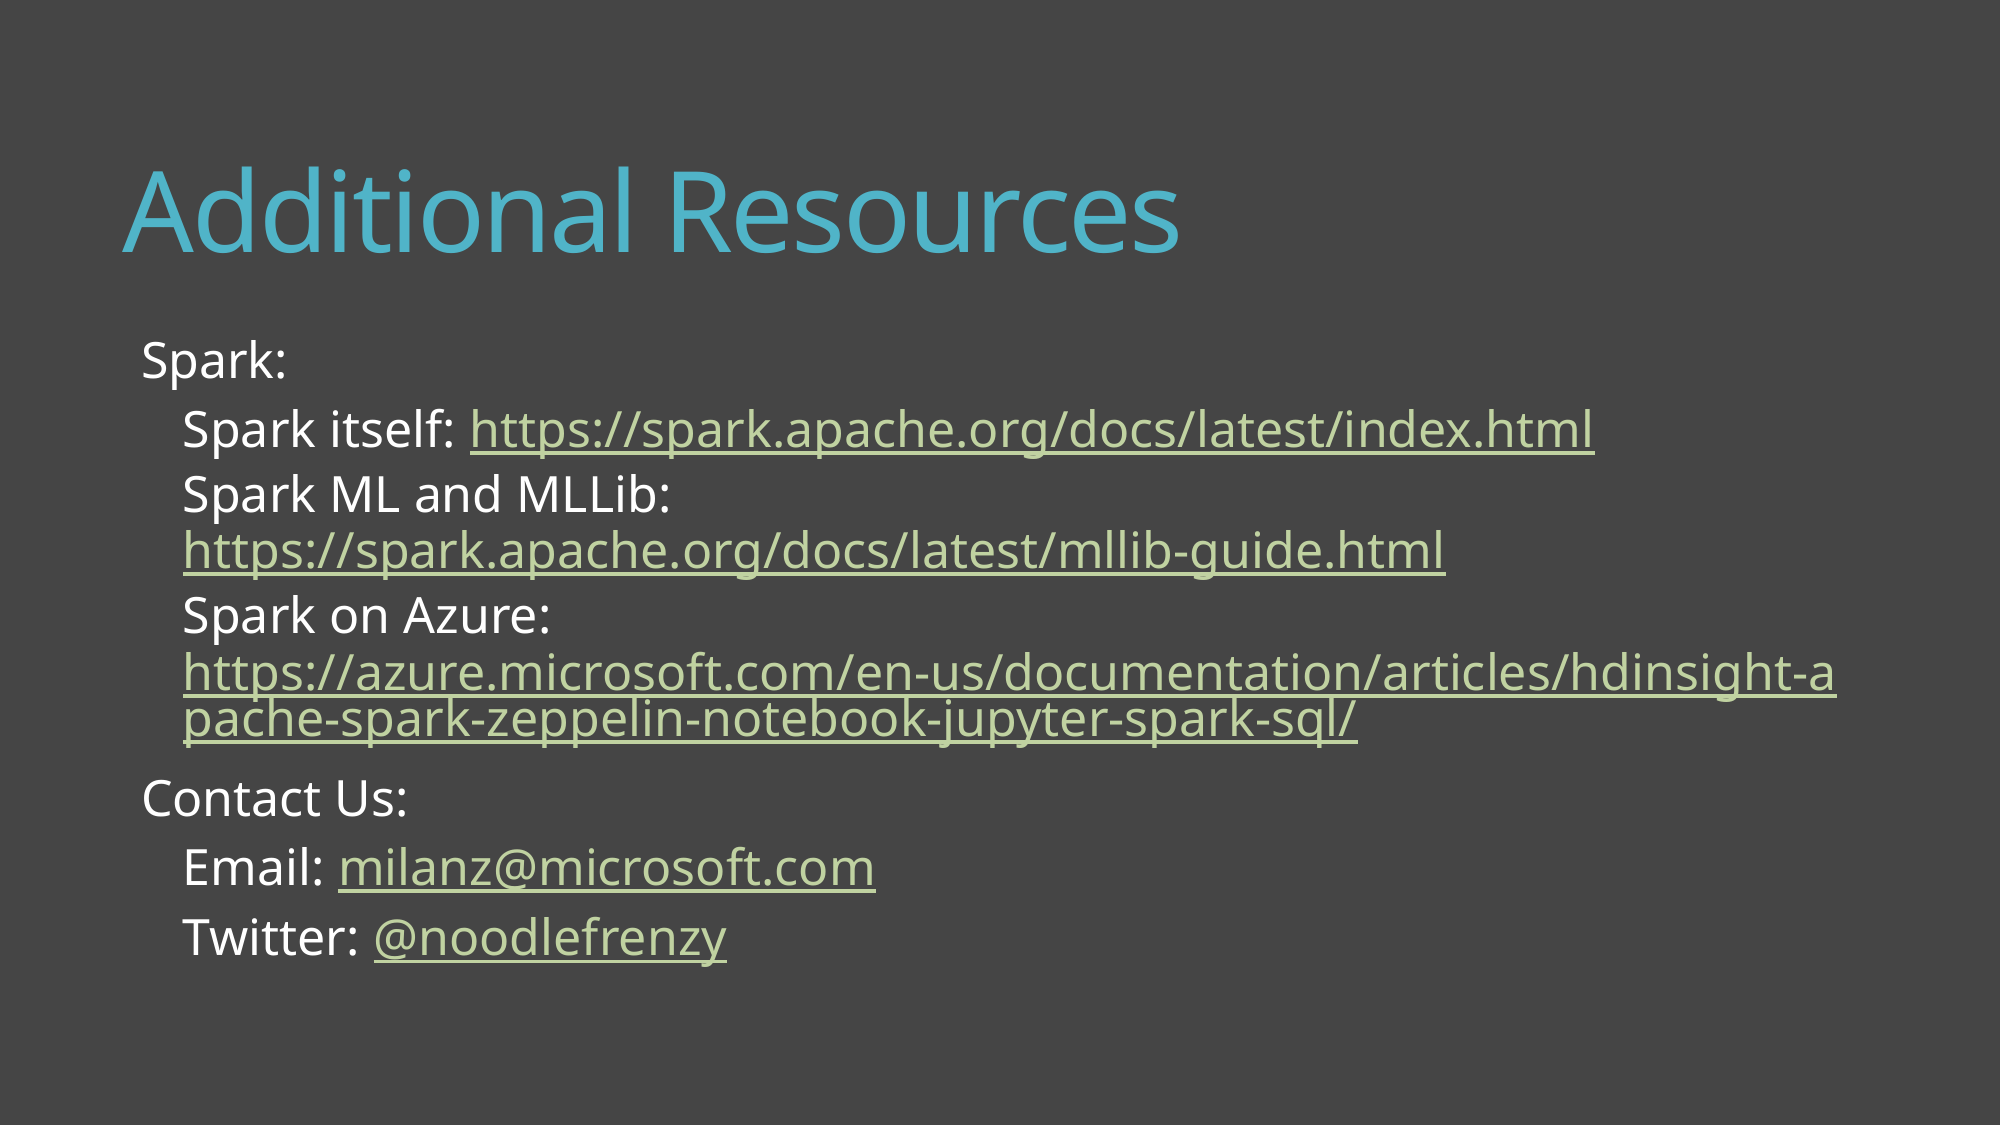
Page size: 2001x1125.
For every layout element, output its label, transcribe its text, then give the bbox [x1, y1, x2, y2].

title Additional Resources [107, 81, 1875, 354]
list Spark: Spark itself: https://spark.apache.org/docs/latest/index.html Spark ML and MLLib: https://spark.apache.org/docs/latest/mllib-guide.html Spark on Azure: https://azure.microsoft.com/en-us/documentation/articles/hdinsight-apache-spark-zeppelin-notebook-jupyter-spark-sql/ Contact Us: Email: milanz@microsoft.com Twitter: @noodlefrenzy [111, 329, 1876, 948]
